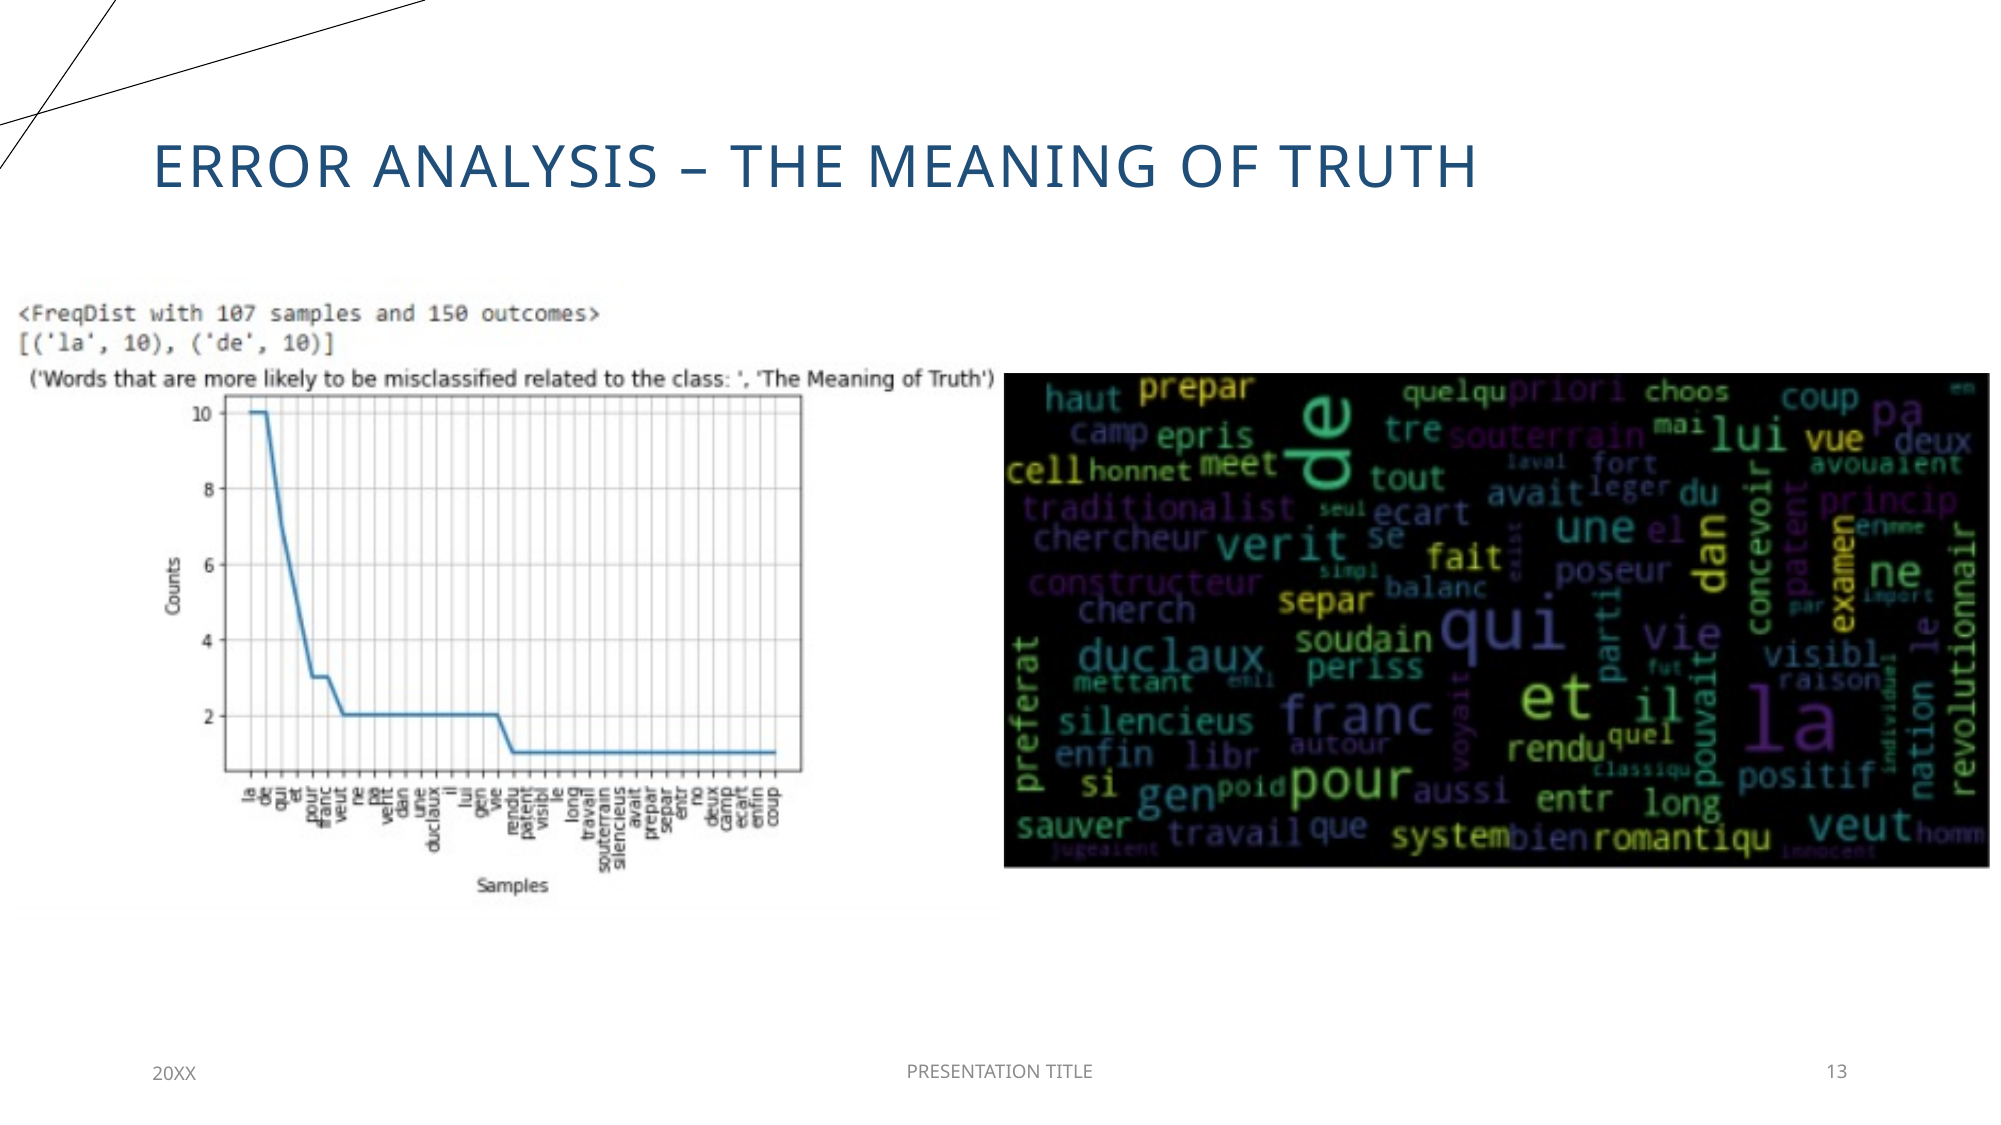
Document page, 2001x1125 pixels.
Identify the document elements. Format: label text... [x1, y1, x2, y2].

picture [17, 277, 1990, 931]
slide_number 20XX [137, 1042, 588, 1103]
slide_number 13 [1412, 1042, 1863, 1103]
title Error Analysis – The meaning of truth [137, 59, 1863, 278]
footer PRESENTATION TITLE [662, 1042, 1338, 1103]
